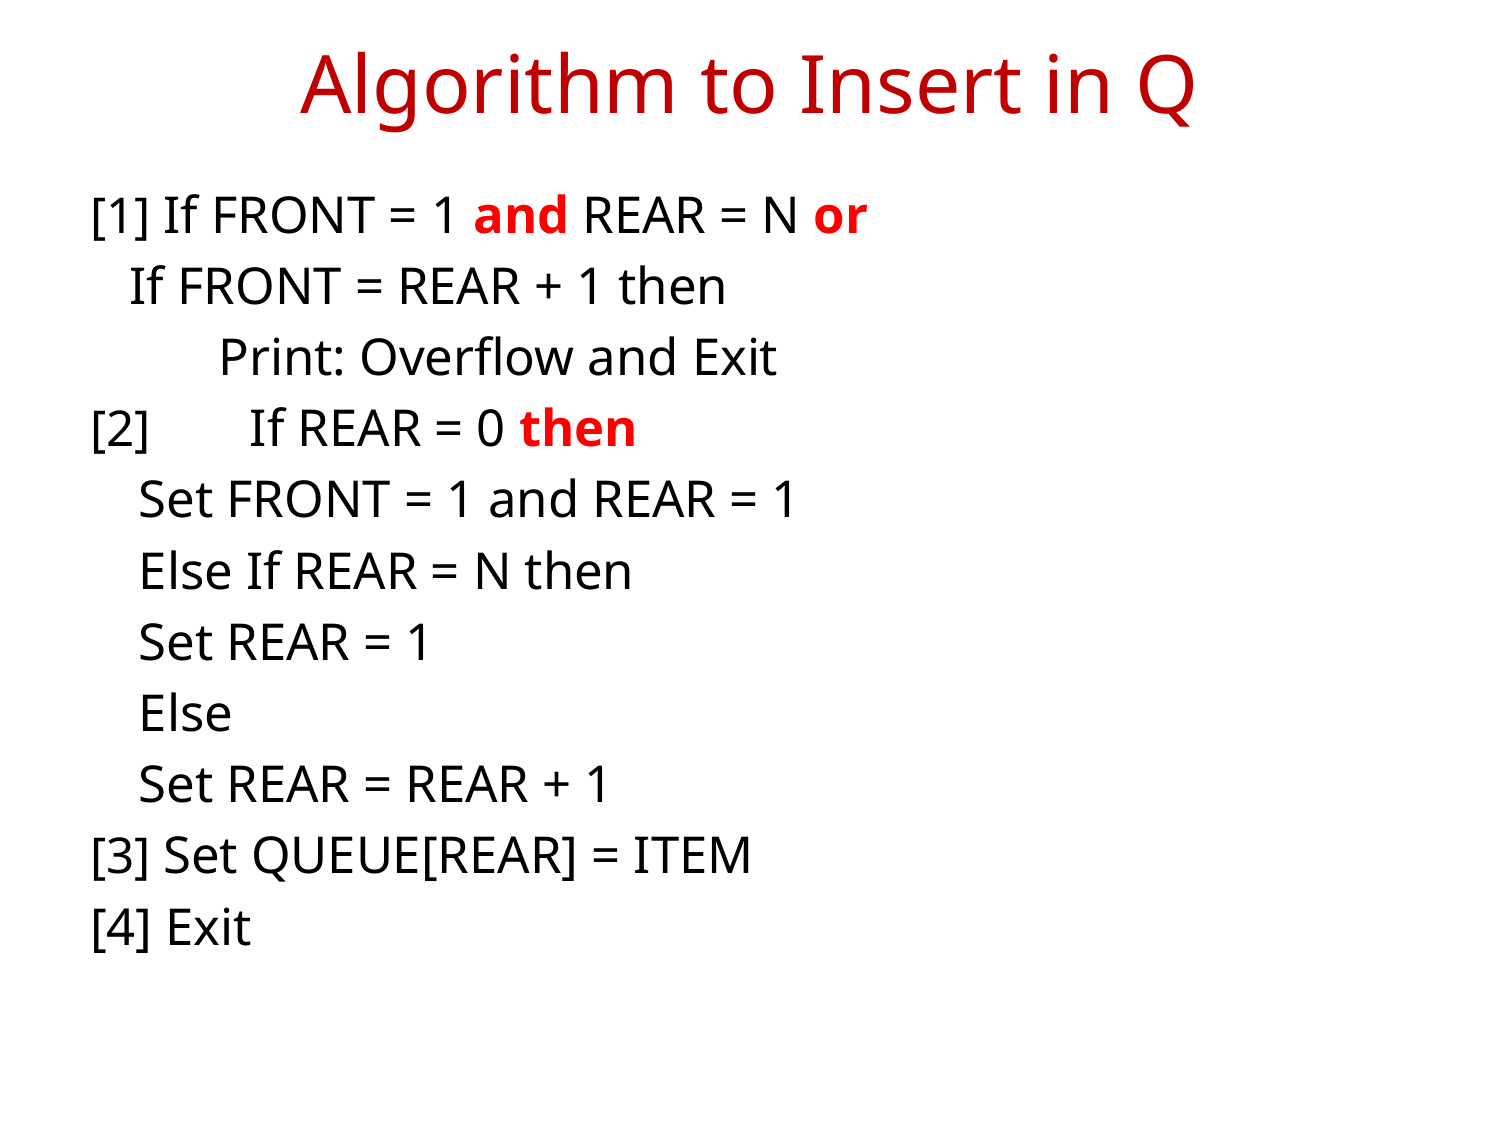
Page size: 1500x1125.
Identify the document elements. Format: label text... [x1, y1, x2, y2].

list [1] If FRONT = 1 and REAR = N or If FRONT = REAR + 1 then Print: Overflow and Exit [2] If REAR = 0 then Set FRONT = 1 and REAR = 1 Else If REAR = N then Set REAR = 1 Else Set REAR = REAR + 1 [3] Set QUEUE[REAR] = ITEM [4] Exit [75, 174, 1425, 1043]
title Algorithm to Insert in Q [75, 24, 1425, 138]
